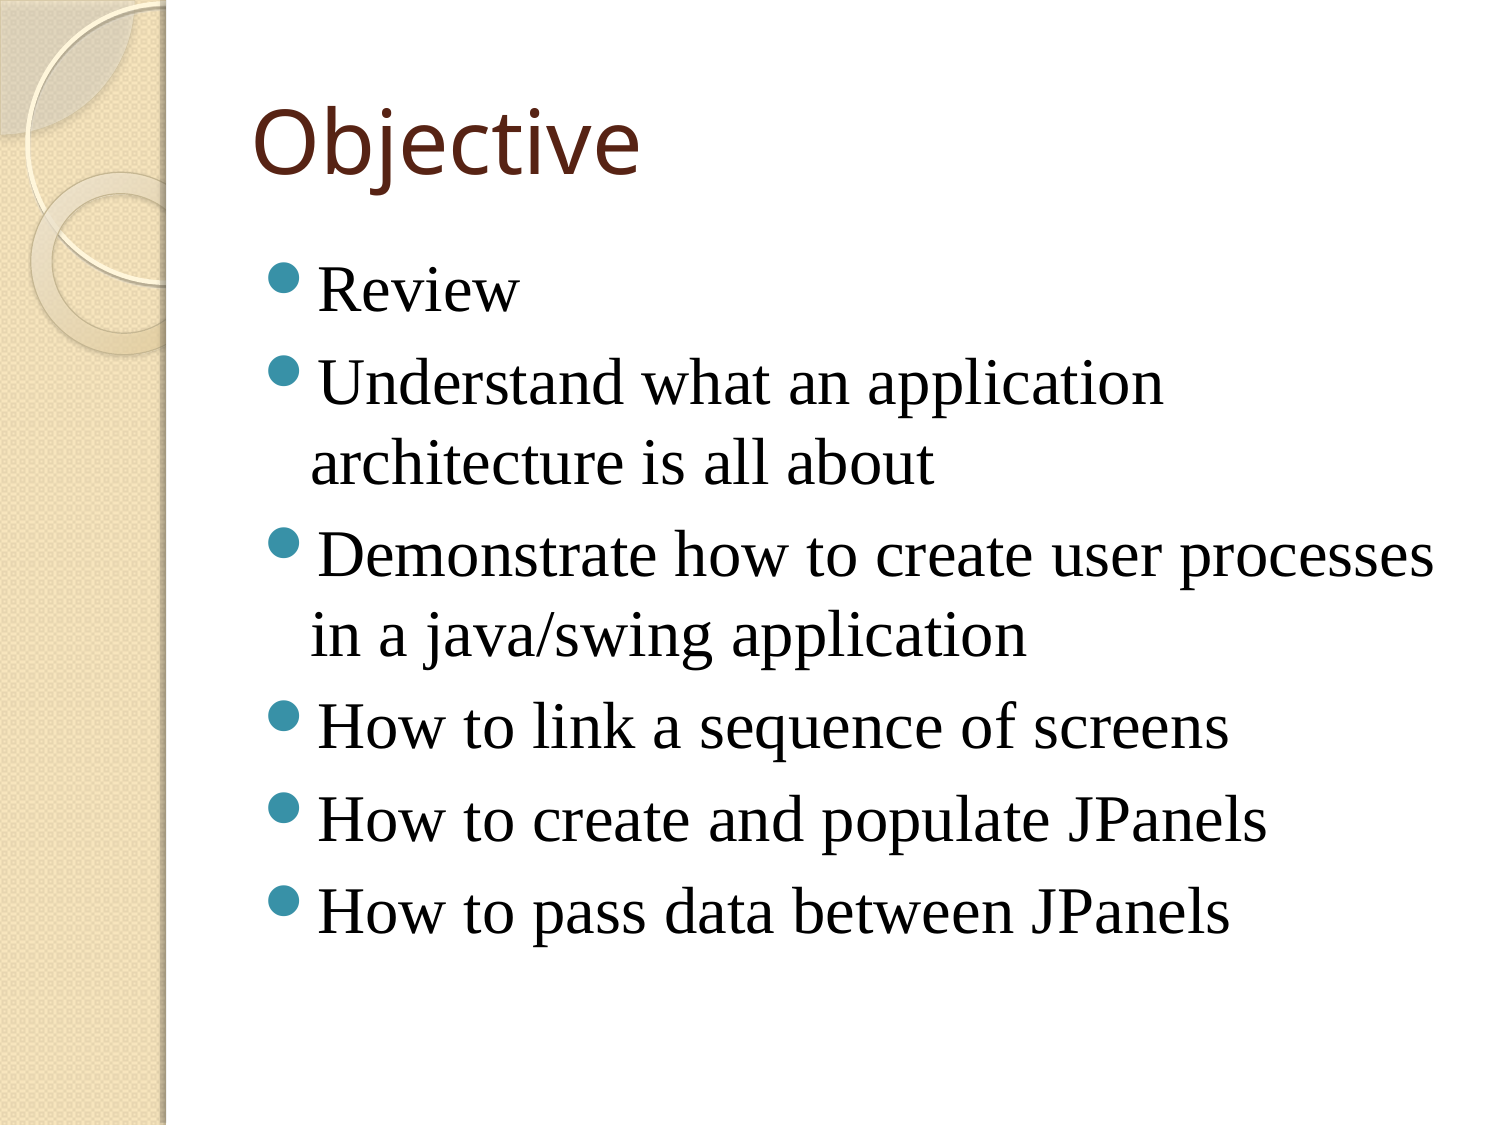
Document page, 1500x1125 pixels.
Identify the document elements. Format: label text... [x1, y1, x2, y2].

list Review Understand what an application architecture is all about Demonstrate how to create user processes in a java/swing application How to link a sequence of screens How to create and populate JPanels How to pass data between JPanels [235, 237, 1466, 1026]
title Objective [235, 45, 1466, 233]
